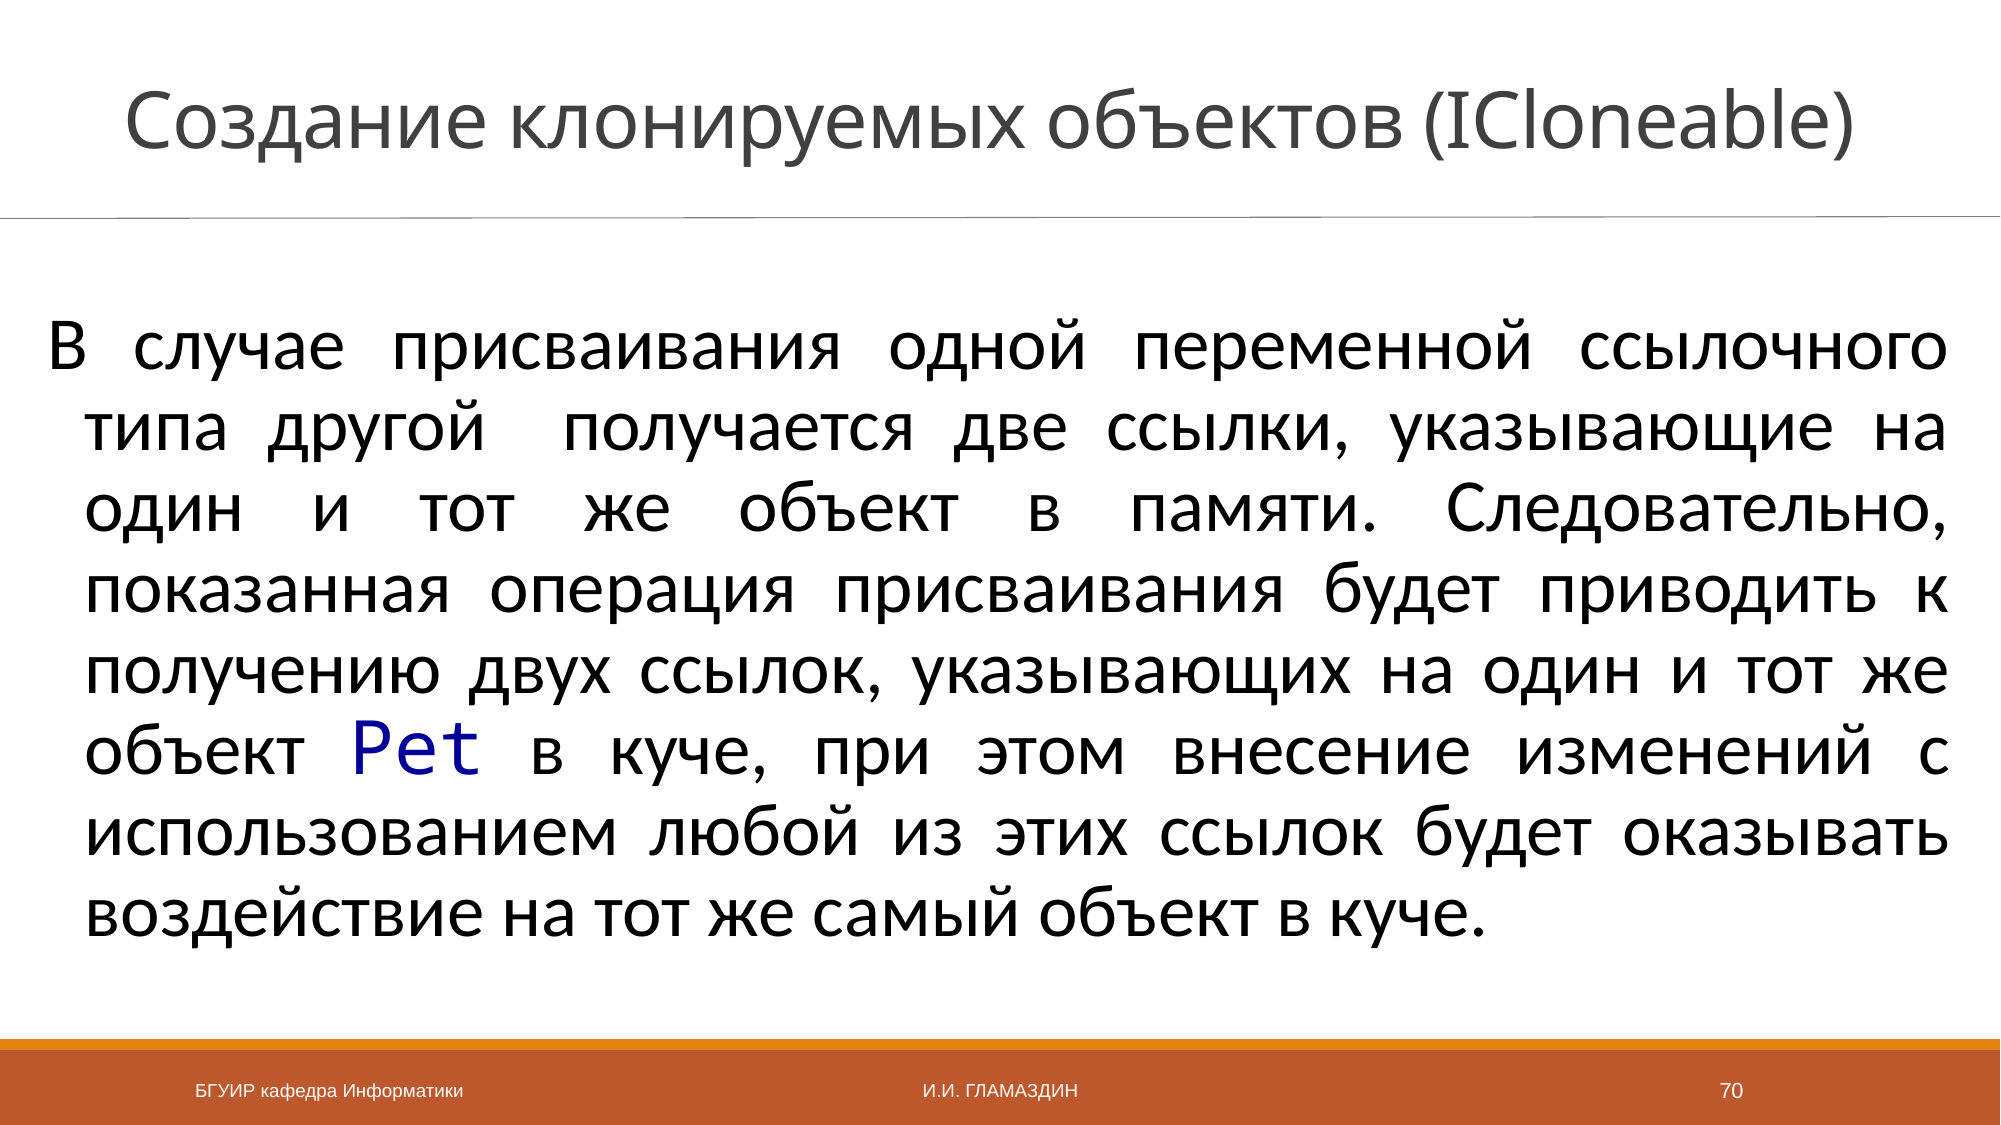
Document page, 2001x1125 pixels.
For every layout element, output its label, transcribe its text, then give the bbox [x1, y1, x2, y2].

footer И.И. Гламаздин [604, 1059, 1396, 1120]
slide_number 70 [1624, 1059, 1840, 1120]
slide_number БГУИР кафедра Информатики [180, 1059, 586, 1120]
list В случае присваивания одной переменной ссылочного типа другой получается две ссылки, указывающие на один и тот же объект в памяти. Следовательно, показанная операция присваивания будет приводить к получению двух ссылок, указывающих на один и тот же объект Pet в куче, при этом внесение изменений с использованием любой из этих ссылок будет оказывать воздействие на тот же самый объект в куче. [32, 233, 1967, 1025]
title Создание клонируемых объектов (ICloneable) [32, 47, 1967, 198]
